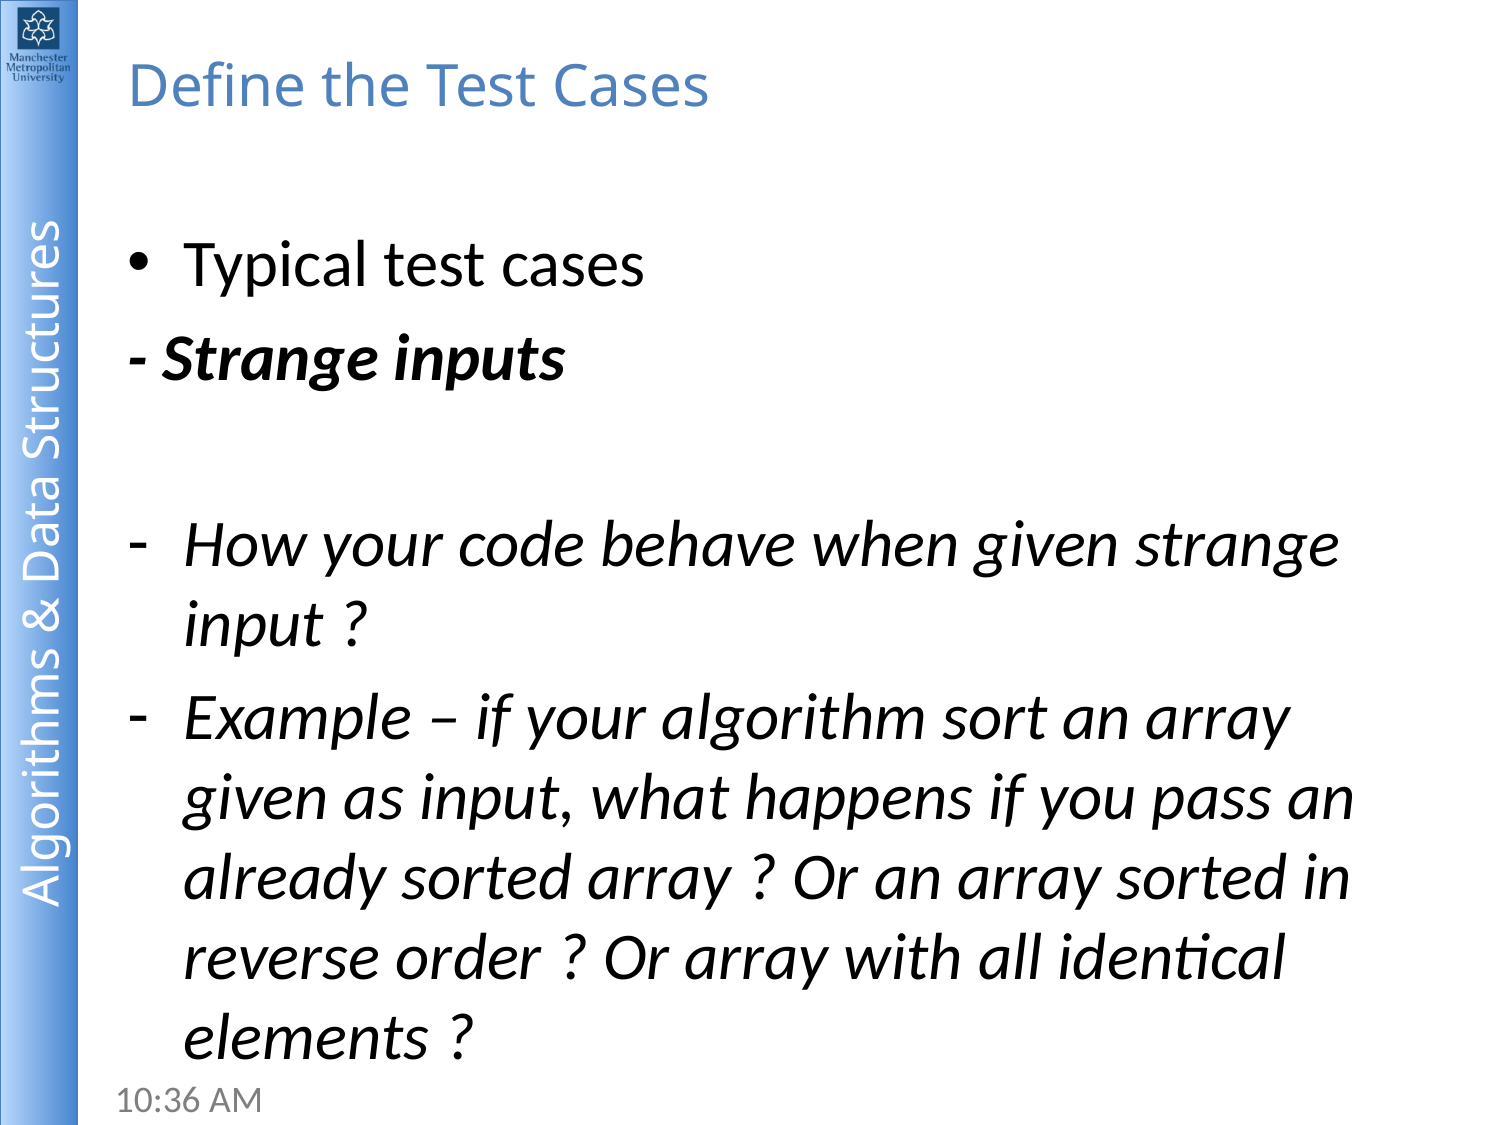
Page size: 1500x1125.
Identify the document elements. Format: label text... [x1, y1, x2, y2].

title Define the Test Cases [112, 23, 1238, 142]
picture [5, 7, 70, 83]
list Typical test cases - Strange inputs How your code behave when given strange input ? Example – if your algorithm sort an array given as input, what happens if you pass an already sorted array ? Or an array sorted in reverse order ? Or array with all identical elements ? [112, 212, 1425, 955]
